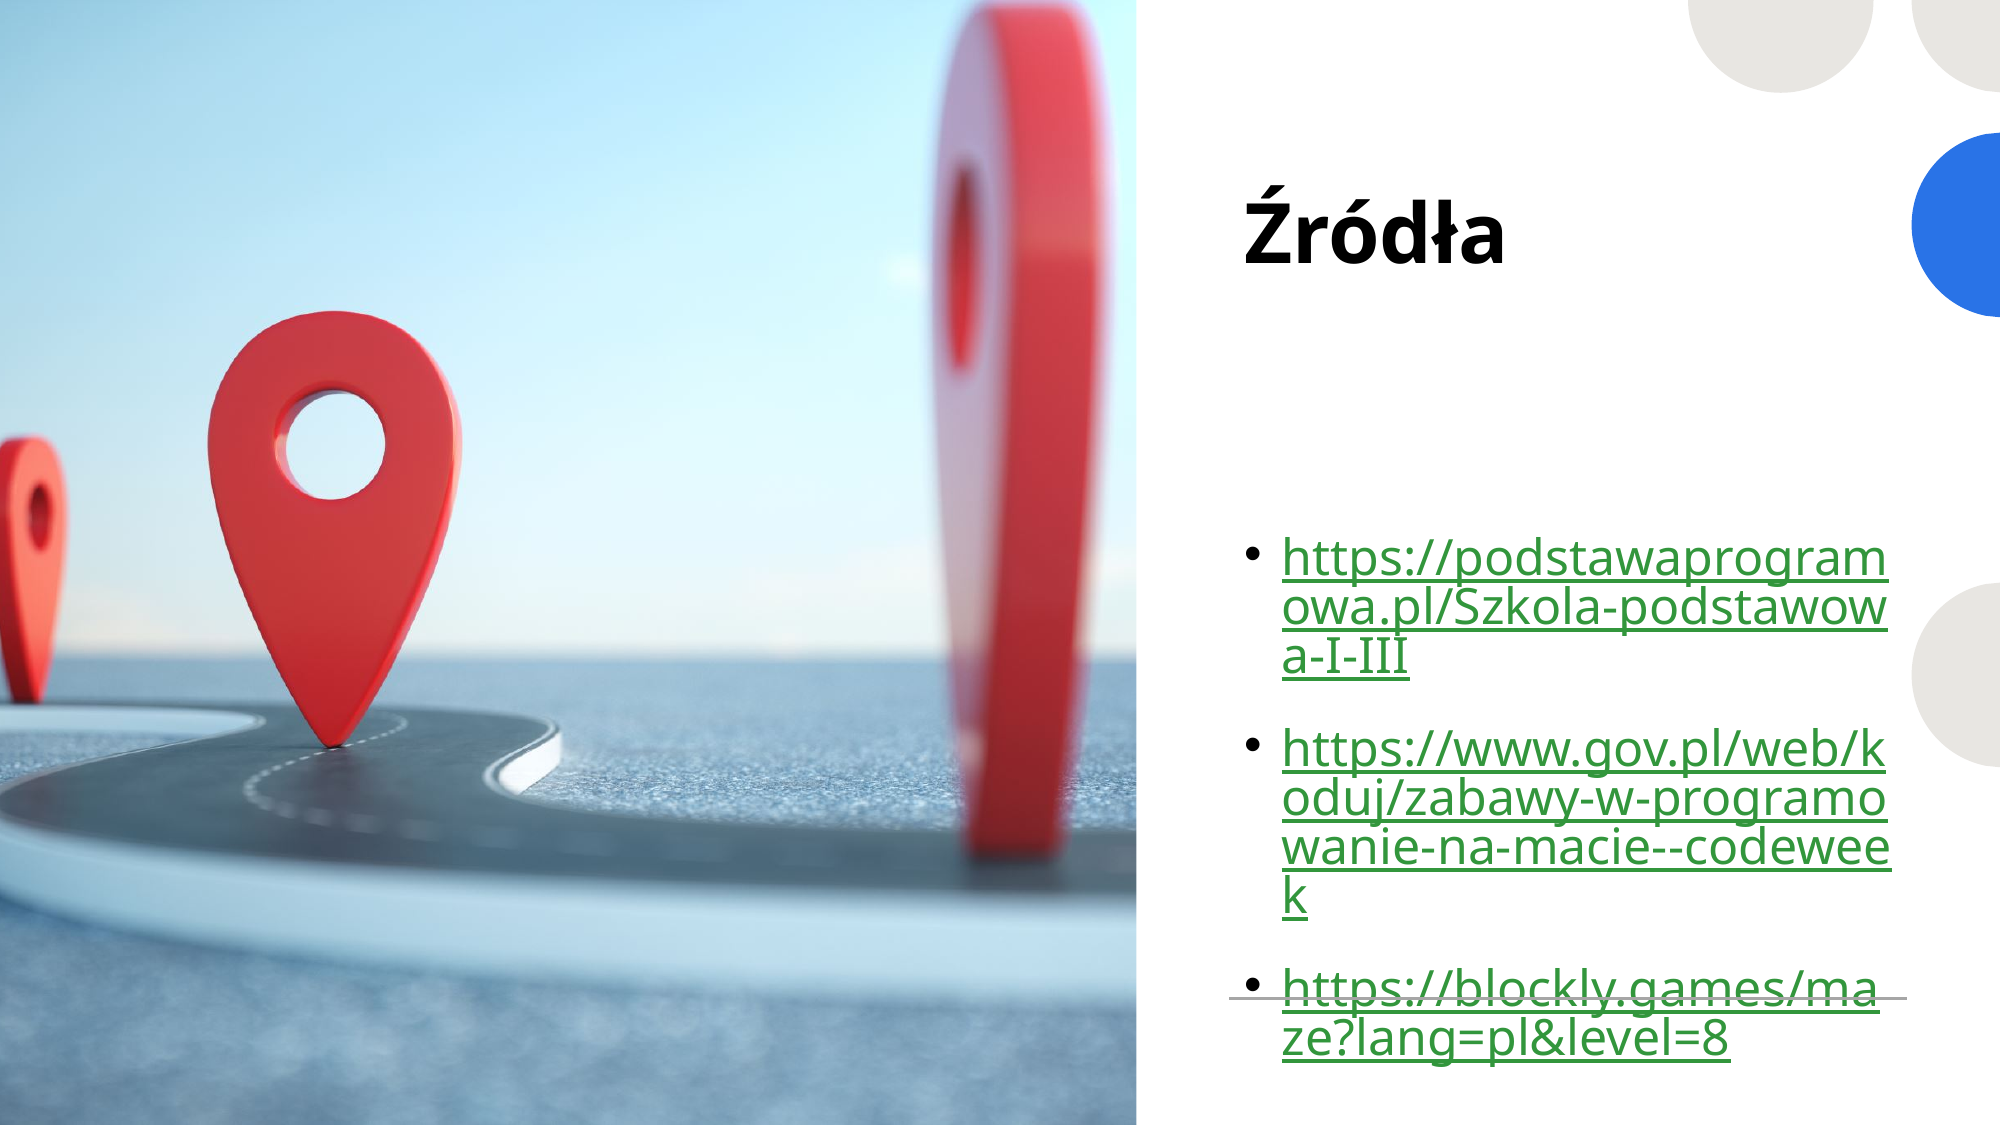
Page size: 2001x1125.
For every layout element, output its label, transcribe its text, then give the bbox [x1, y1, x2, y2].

list https://podstawaprogramowa.pl/Szkola-podstawowa-I-III https://www.gov.pl/web/koduj/zabawy-w-programowanie-na-macie--codeweek https://blockly.games/maze?lang=pl&level=8 [1229, 354, 1908, 946]
title Źródła [1229, 126, 1687, 335]
text_box [1137, 0, 2000, 1125]
picture [0, 0, 1137, 1125]
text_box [1687, 0, 2000, 768]
